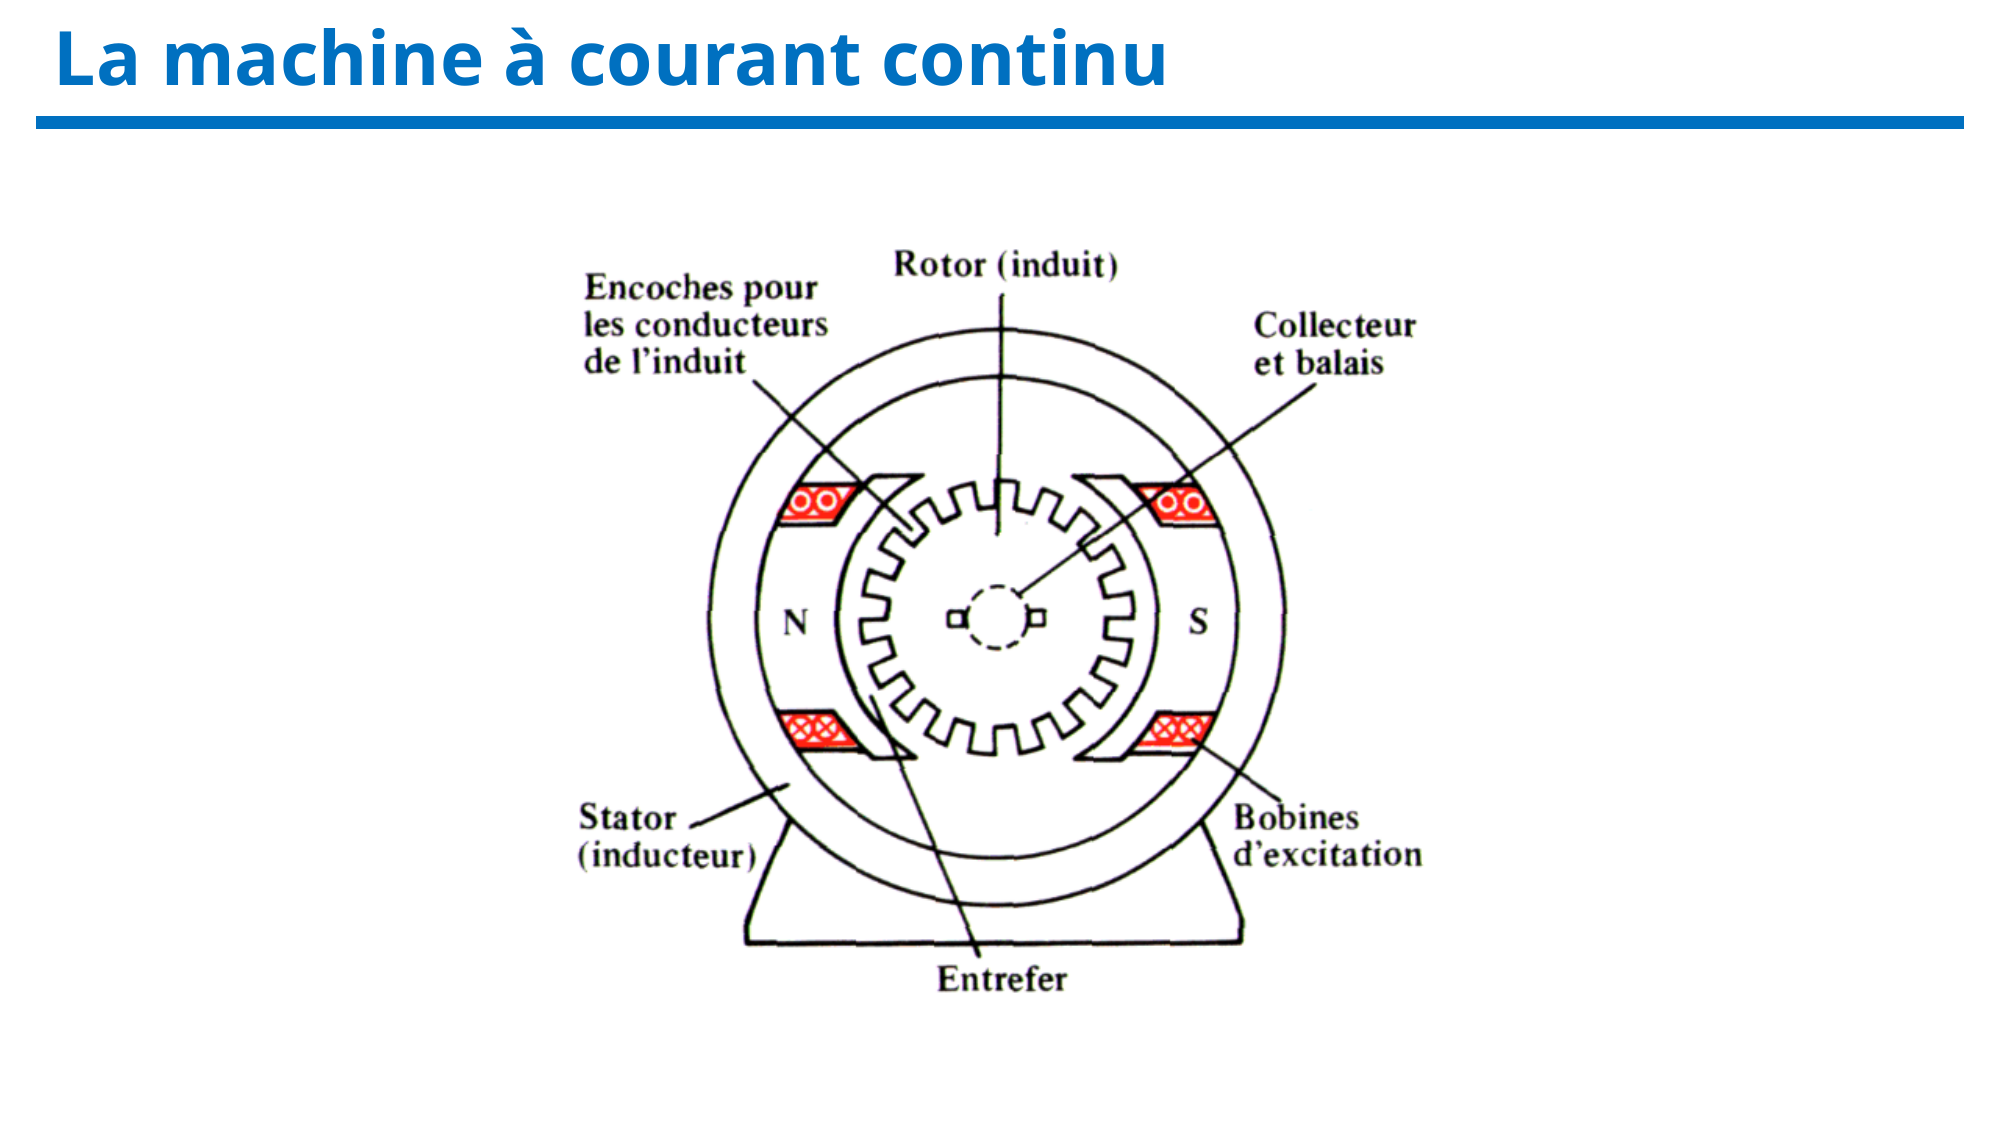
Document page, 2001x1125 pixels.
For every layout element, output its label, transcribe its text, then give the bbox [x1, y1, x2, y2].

text_box La machine à courant continu [0, 0, 2000, 123]
picture [574, 245, 1425, 996]
